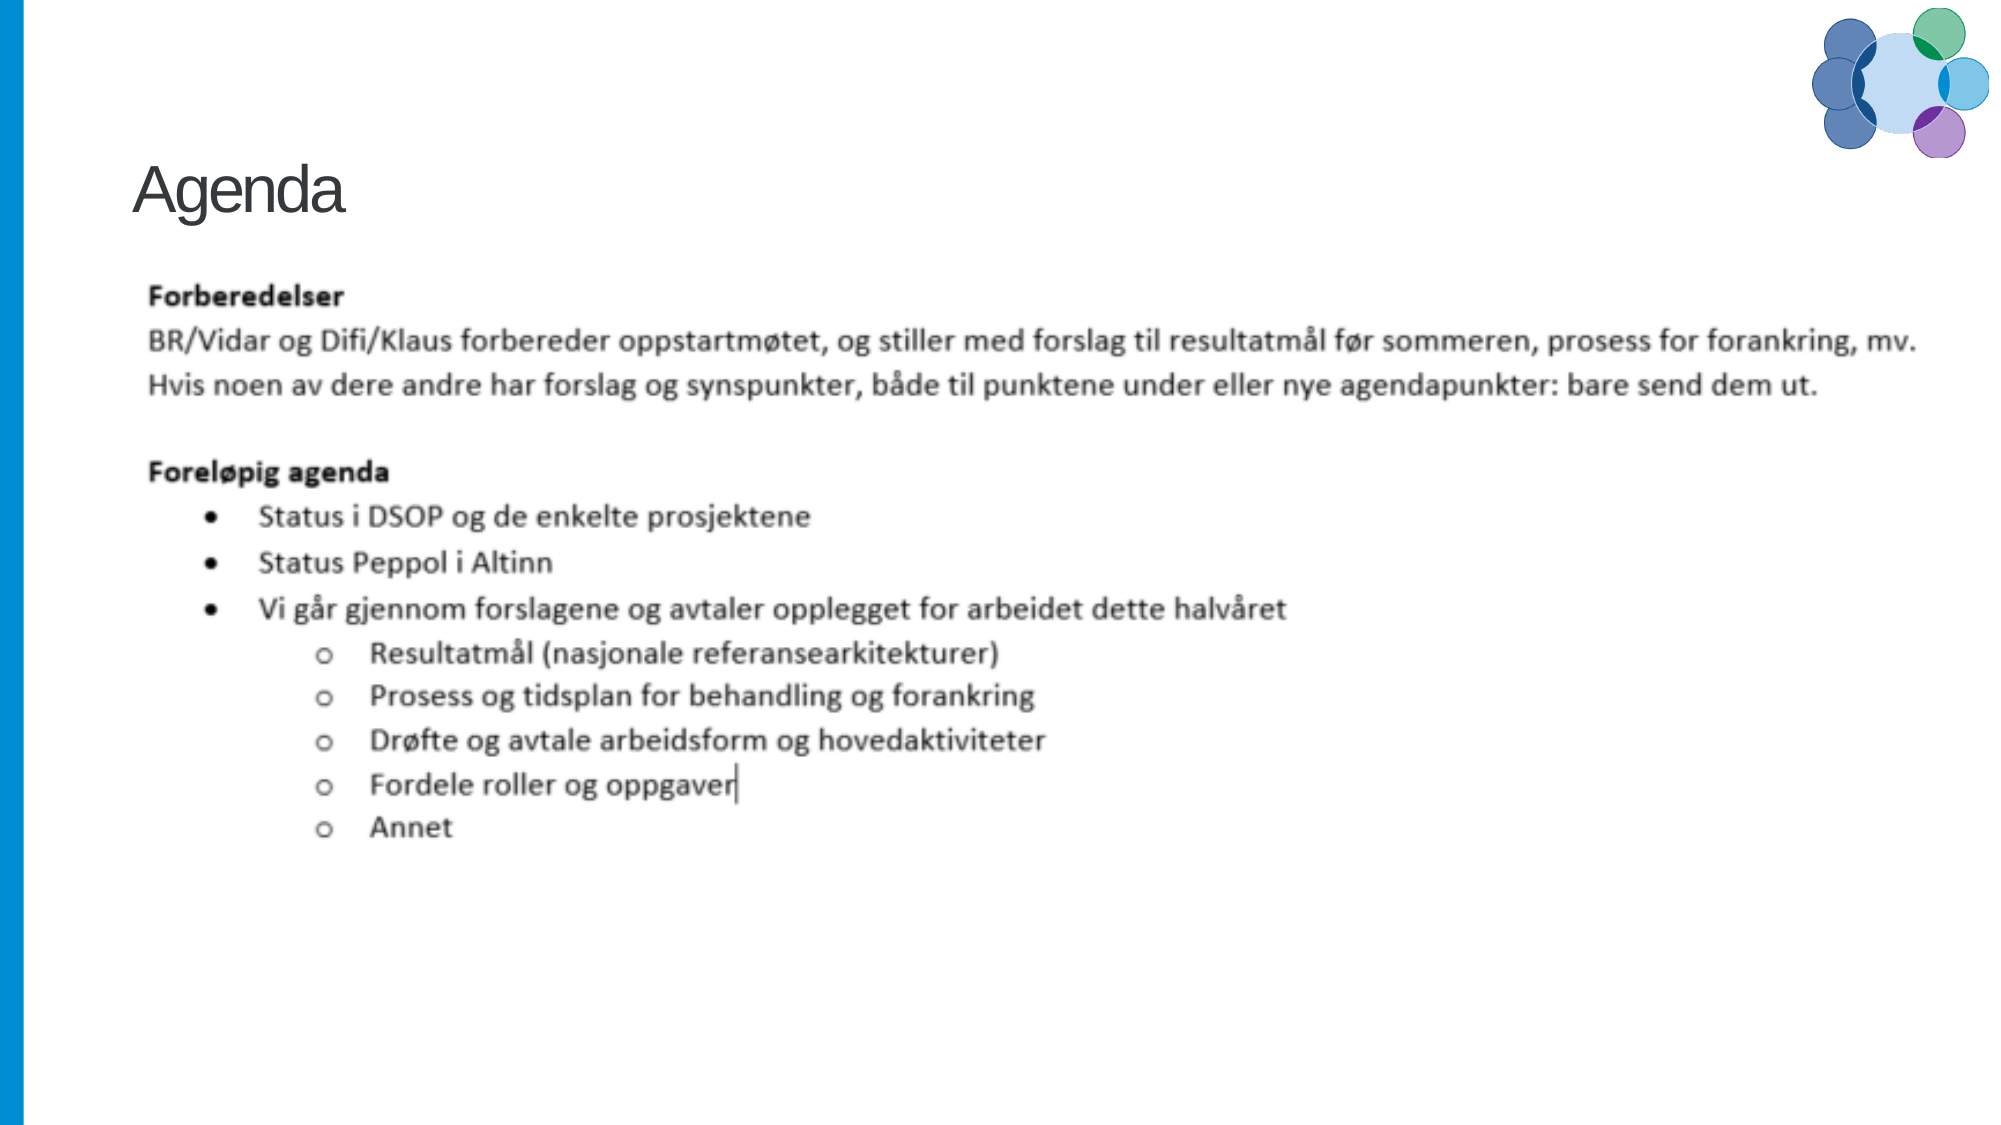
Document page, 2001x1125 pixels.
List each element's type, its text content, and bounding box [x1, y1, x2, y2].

picture [137, 269, 1947, 868]
title Agenda [117, 120, 1599, 251]
